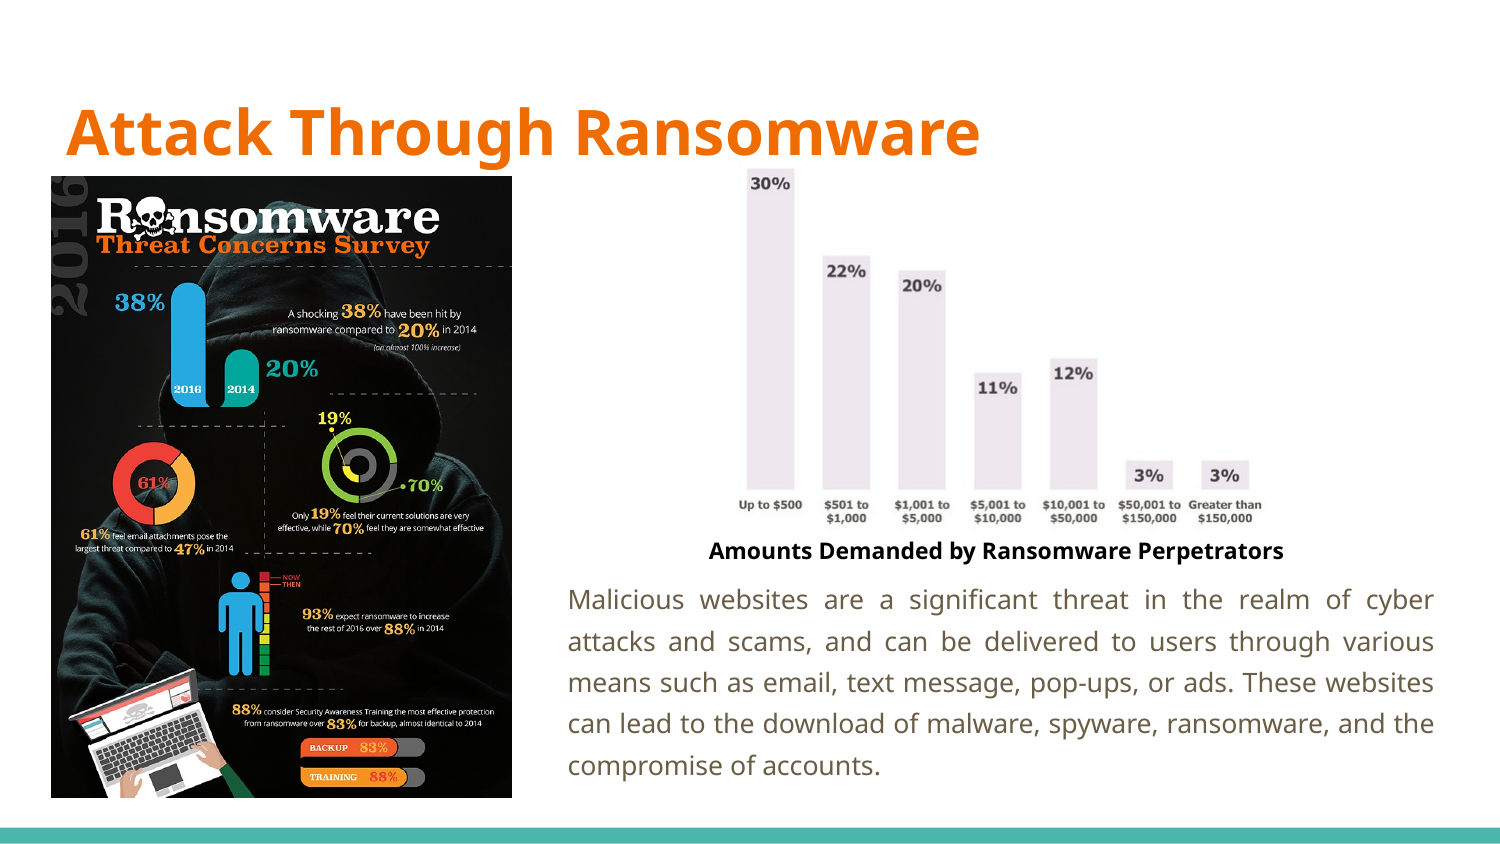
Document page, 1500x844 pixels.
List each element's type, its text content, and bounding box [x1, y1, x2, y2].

title Attack Through Ransomware [51, 72, 1449, 189]
picture [50, 176, 513, 799]
text_box Amounts Demanded by Ransomware Perpetrators [693, 522, 1308, 578]
list Malicious websites are a significant threat in the realm of cyber attacks and scams, and can be delivered to users through various means such as email, text message, pop-ups, or ads. These websites can lead to the download of malware, spyware, ransomware, and the compromise of accounts. [552, 560, 1449, 799]
picture [714, 162, 1288, 539]
